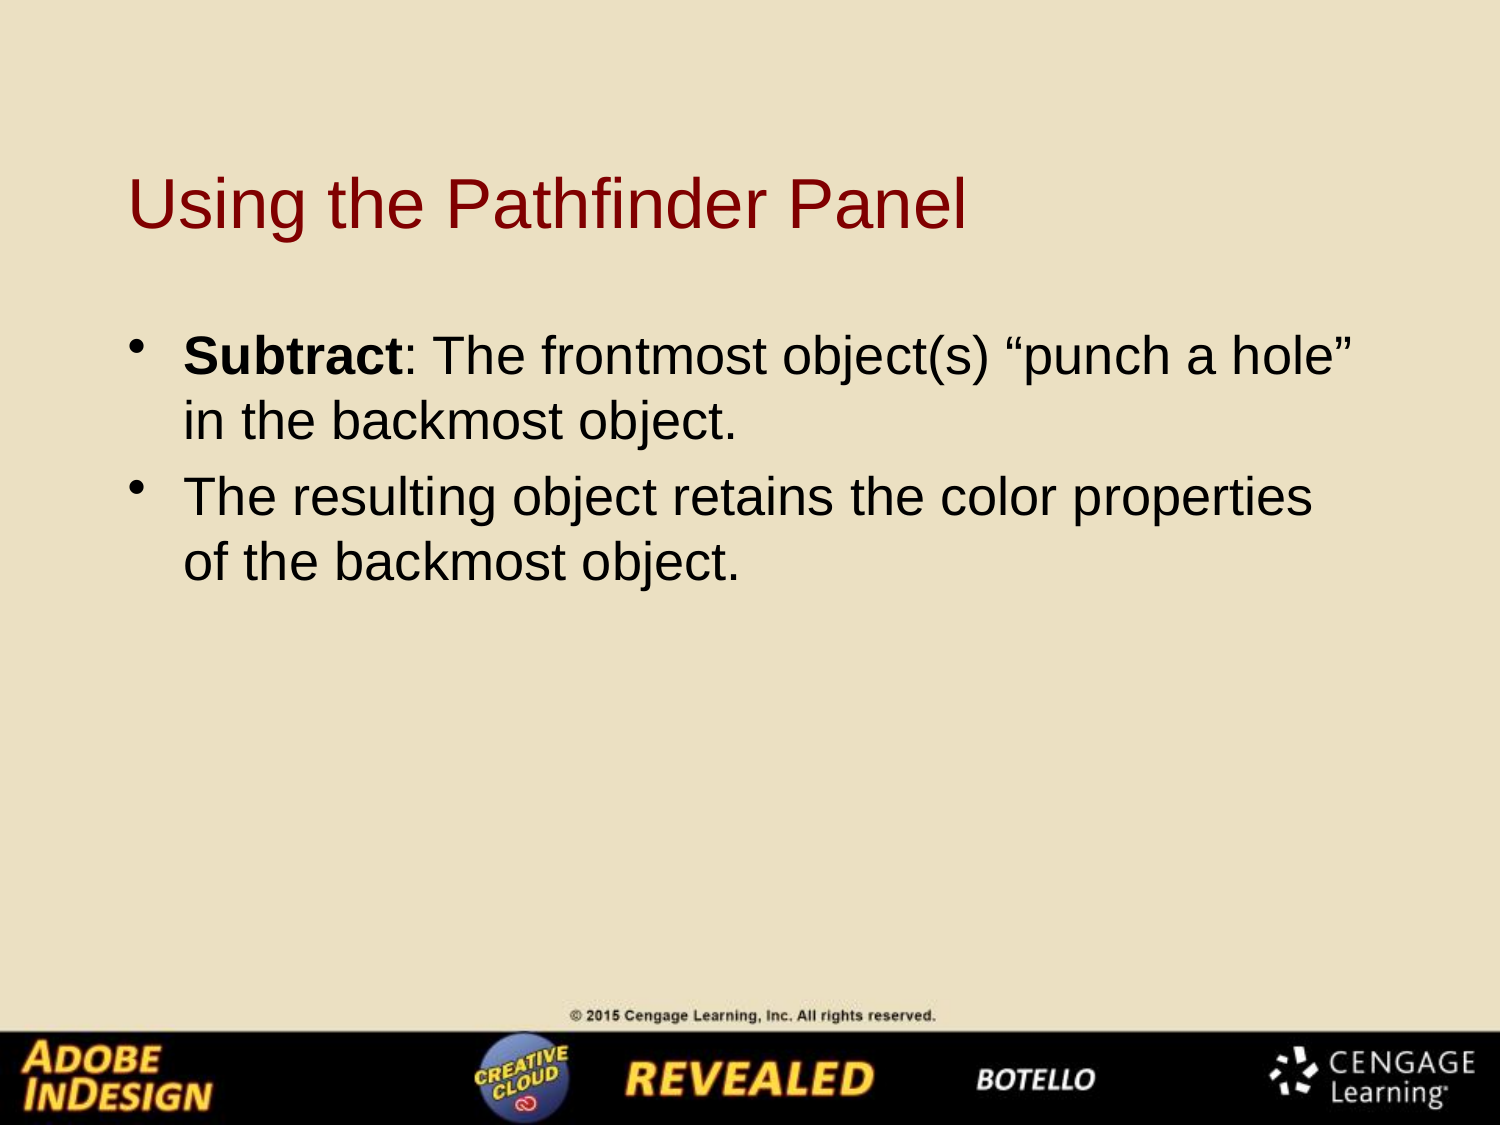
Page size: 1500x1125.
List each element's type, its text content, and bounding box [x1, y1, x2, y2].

picture [0, 0, 1500, 1125]
list Subtract: The frontmost object(s) “punch a hole” in the backmost object. The resulting object retains the color properties of the backmost object. [112, 312, 1388, 1000]
title Using the Pathfinder Panel [112, 99, 1388, 300]
